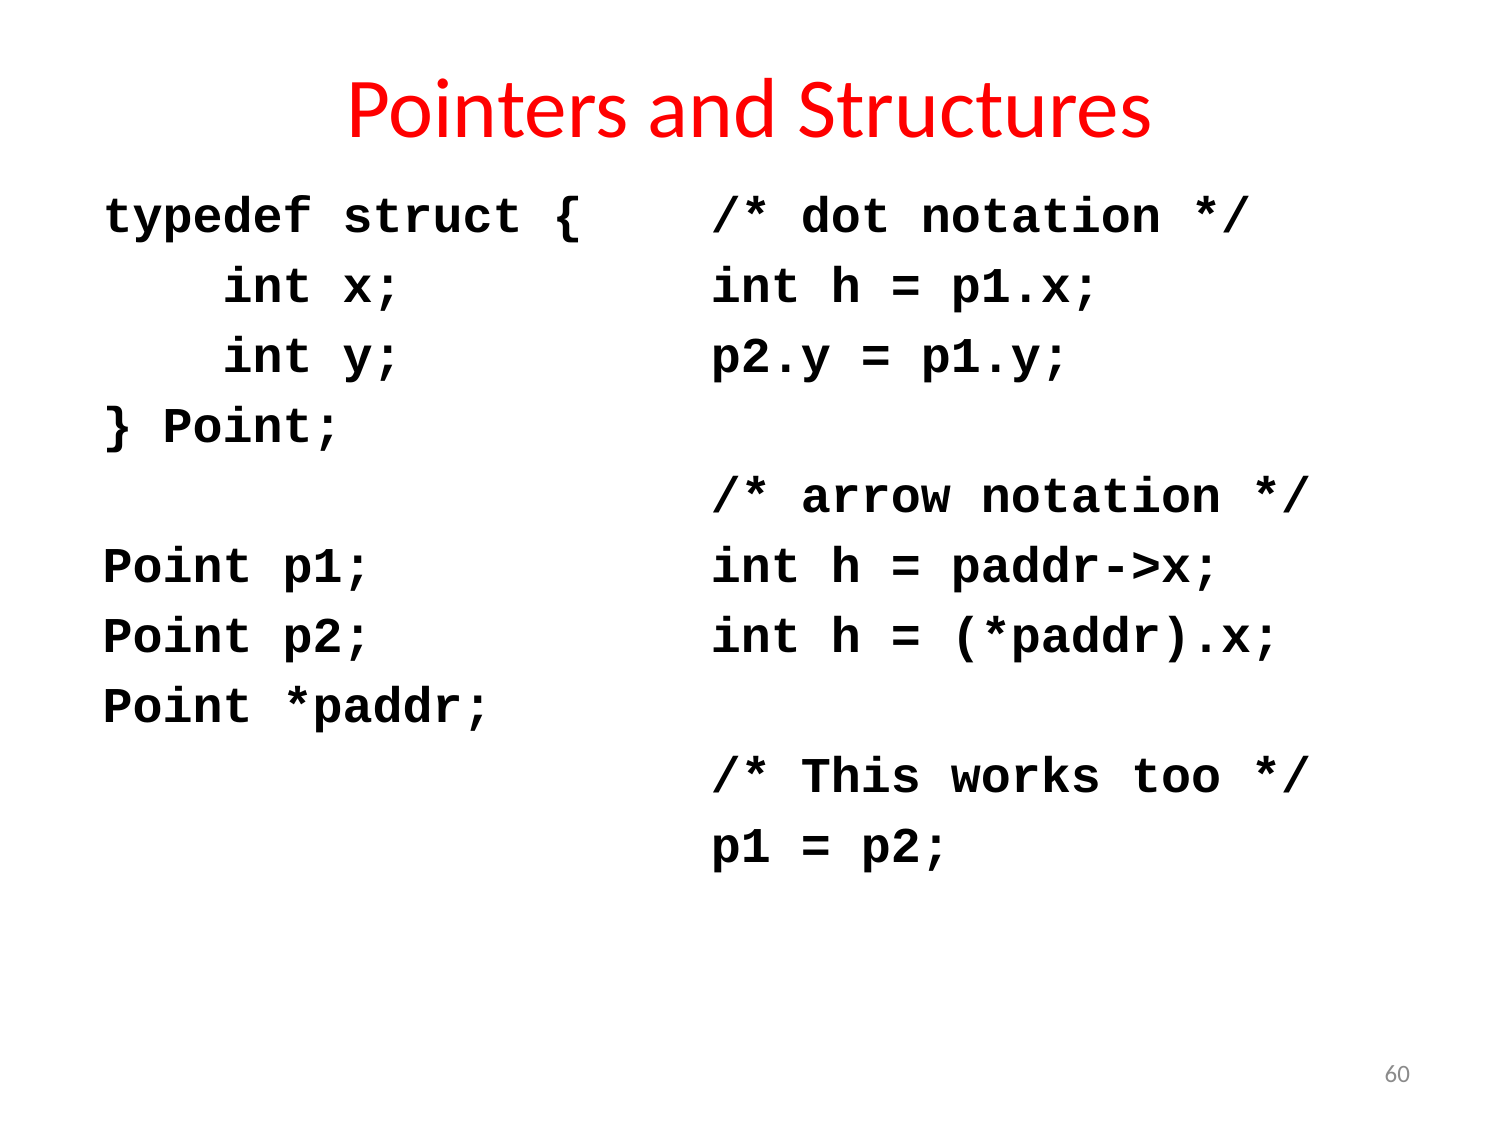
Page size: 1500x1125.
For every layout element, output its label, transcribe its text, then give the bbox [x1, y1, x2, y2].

list /* dot notation */ int h = p1.x; p2.y = p1.y; /* arrow notation */ int h = paddr->x; int h = (*paddr).x; /* This works too */ p1 = p2; [695, 174, 1438, 918]
list typedef struct { int x; int y; } Point; Point p1; Point p2; Point *paddr; [87, 174, 695, 918]
slide_number 60 [1074, 1042, 1425, 1103]
title Pointers and Structures [75, 45, 1425, 163]
